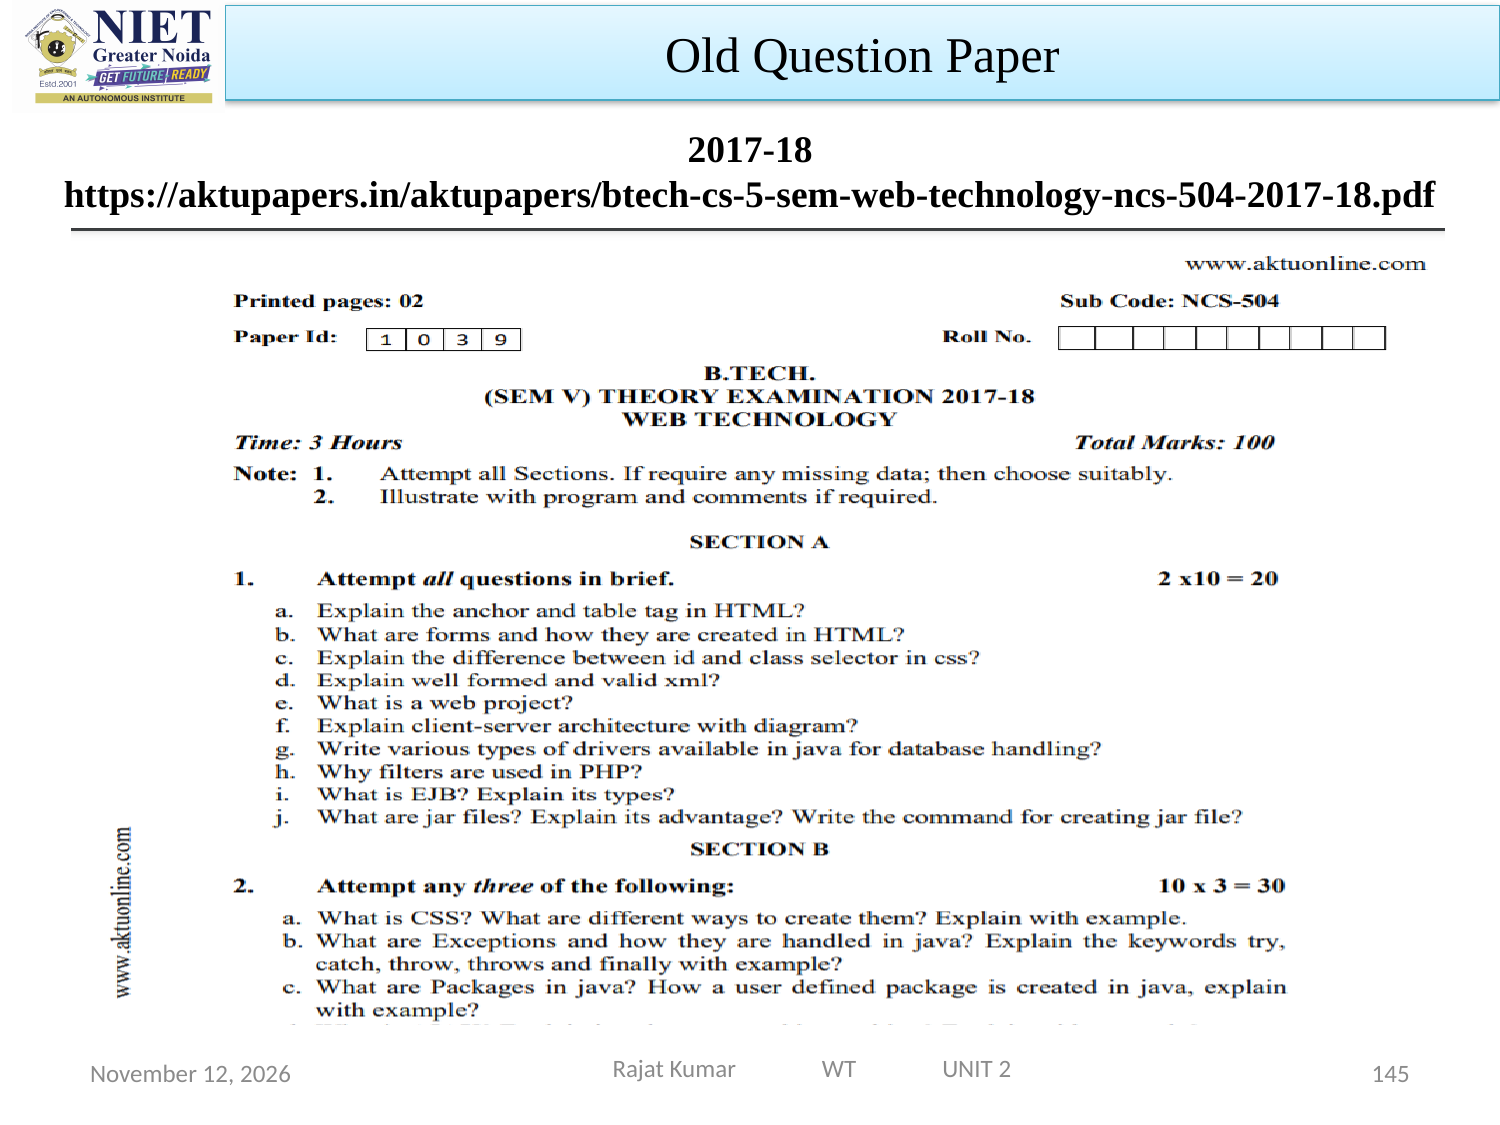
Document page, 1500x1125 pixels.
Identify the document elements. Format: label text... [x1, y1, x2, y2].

footer Rajat Kumar WT UNIT 2 [412, 1037, 1213, 1098]
slide_number 145 [1074, 1042, 1425, 1103]
text_box Old Question Paper [229, 5, 1500, 101]
picture [12, 0, 225, 113]
text_box 2017-18 https://aktupapers.in/aktupapers/btech-cs-5-sem-web-technology-ncs-504-2017-18.pdf [0, 117, 1500, 223]
picture [71, 228, 1445, 1025]
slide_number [75, 1042, 425, 1103]
